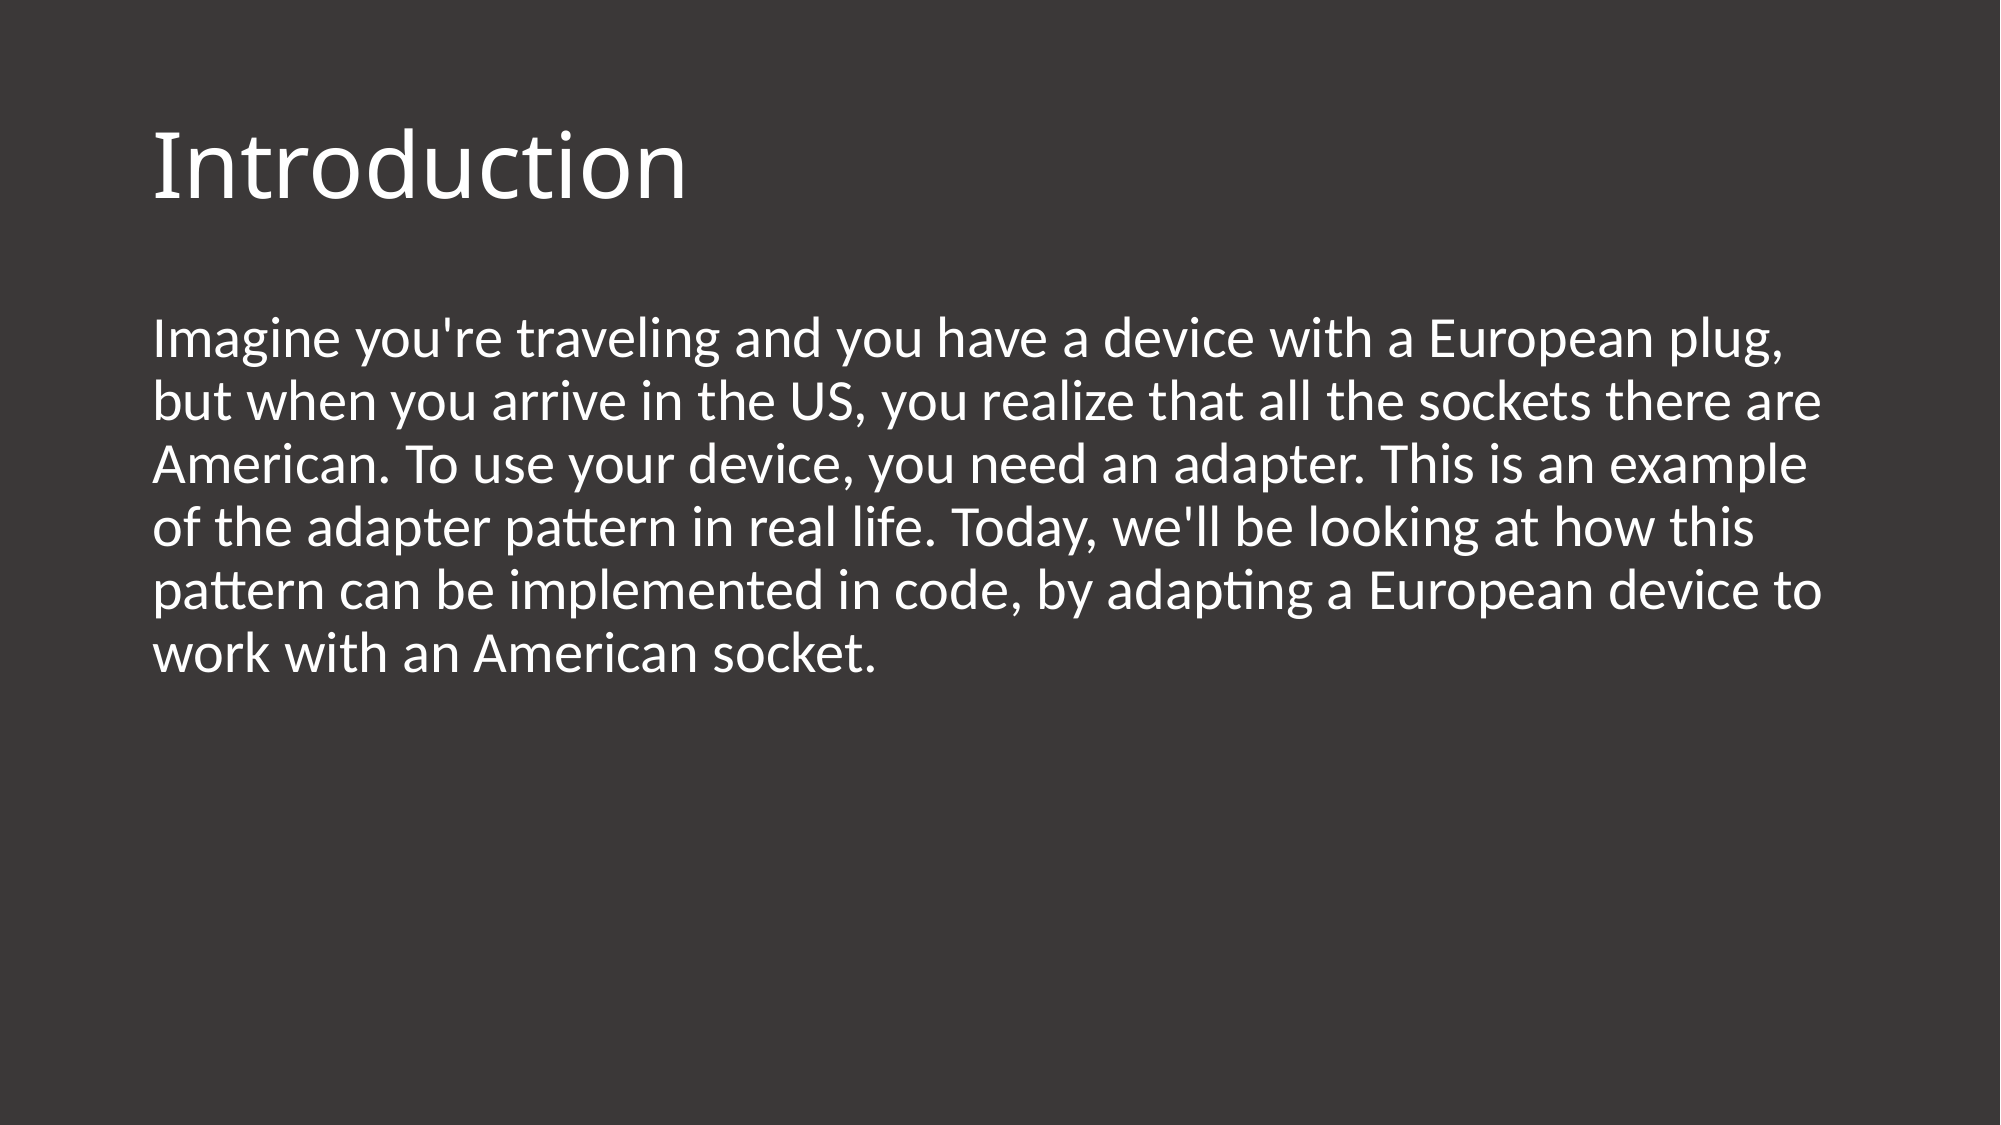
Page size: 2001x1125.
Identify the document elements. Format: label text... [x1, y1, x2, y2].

list Imagine you're traveling and you have a device with a European plug, but when you arrive in the US, you realize that all the sockets there are American. To use your device, you need an adapter. This is an example of the adapter pattern in real life. Today, we'll be looking at how this pattern can be implemented in code, by adapting a European device to work with an American socket. [137, 299, 1863, 1014]
title Introduction [137, 59, 1863, 278]
